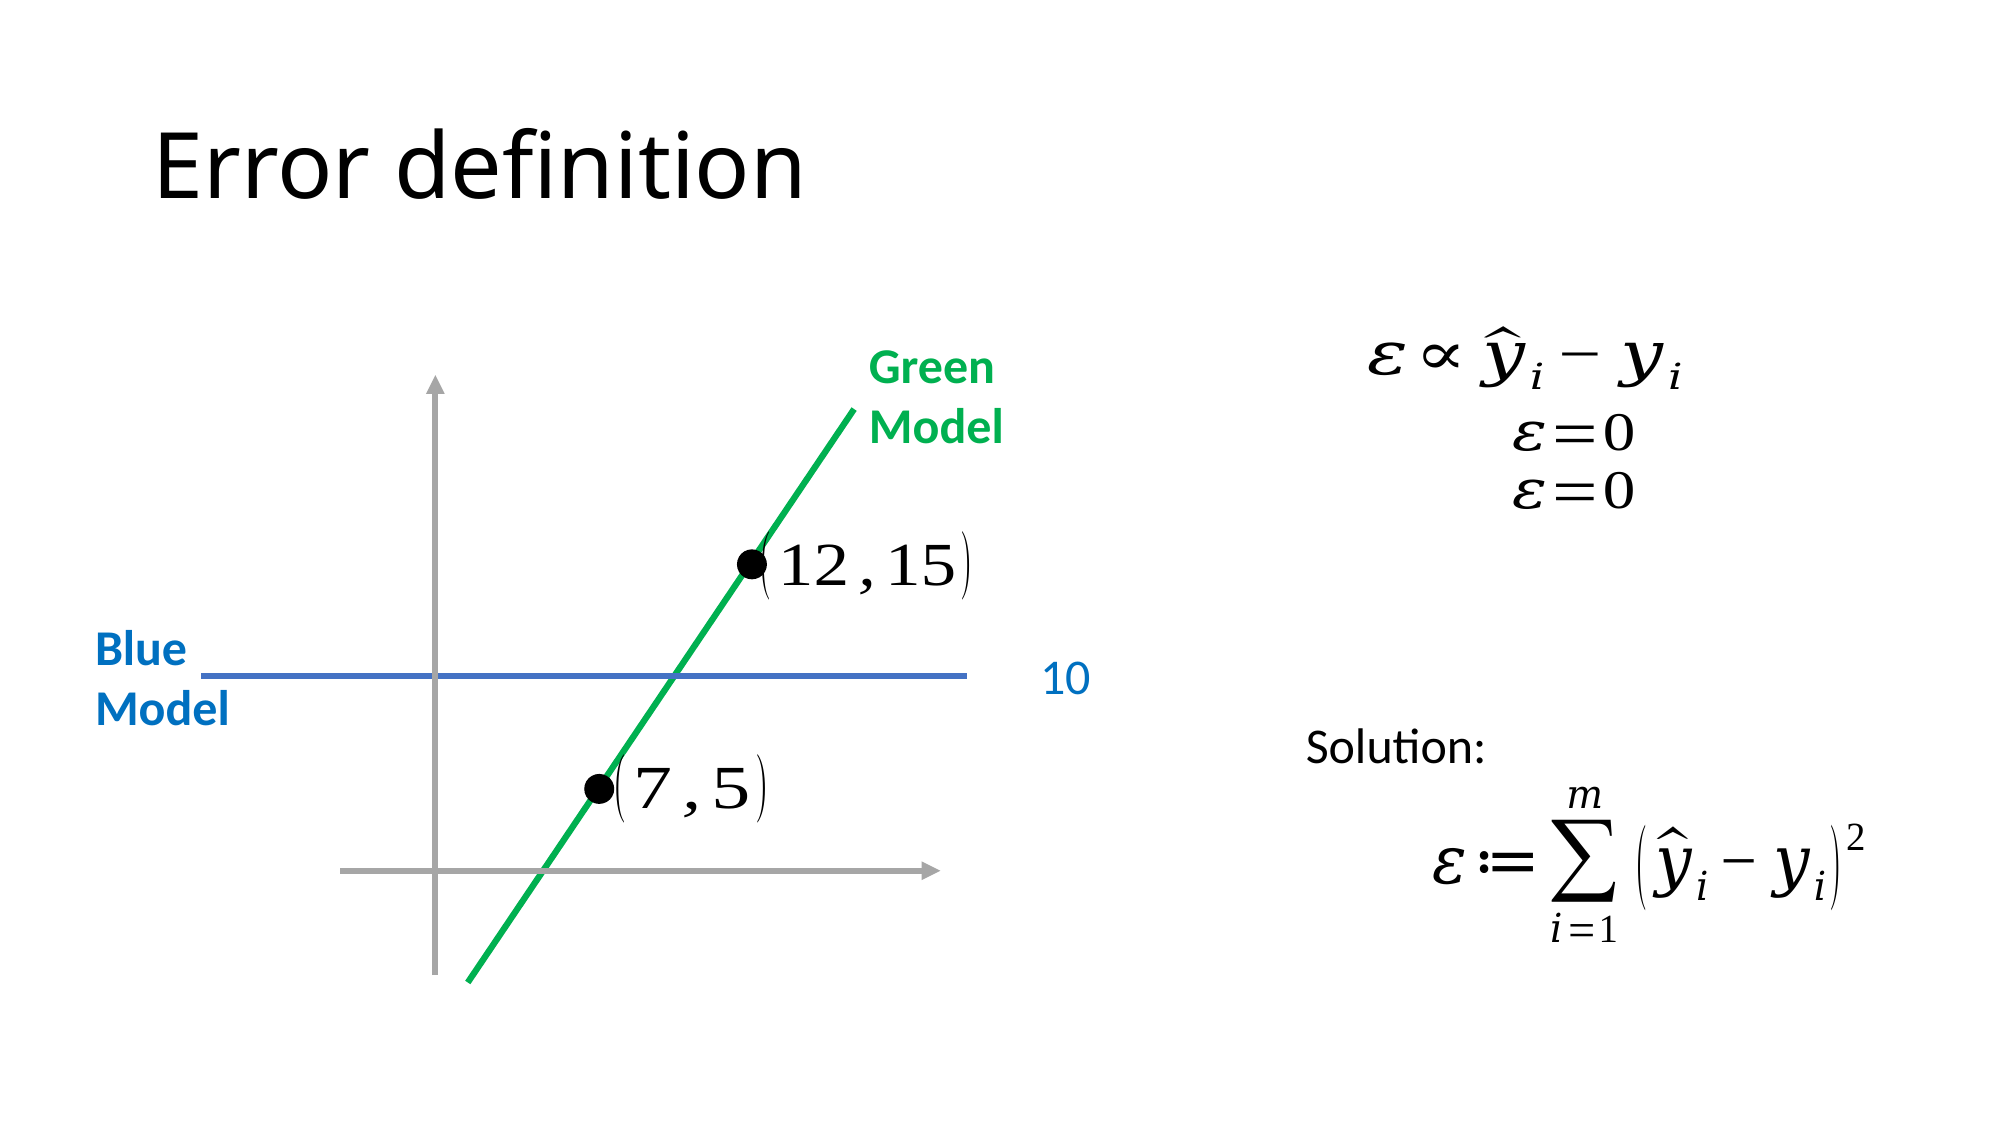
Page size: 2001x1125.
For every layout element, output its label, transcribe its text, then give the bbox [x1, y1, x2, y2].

text_box Green Model [854, 326, 1115, 461]
title Error definition [137, 59, 1863, 278]
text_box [467, 871, 855, 983]
text_box Solution: [1291, 706, 1639, 782]
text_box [467, 677, 855, 870]
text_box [467, 408, 855, 676]
text_box Blue Model [80, 608, 298, 743]
